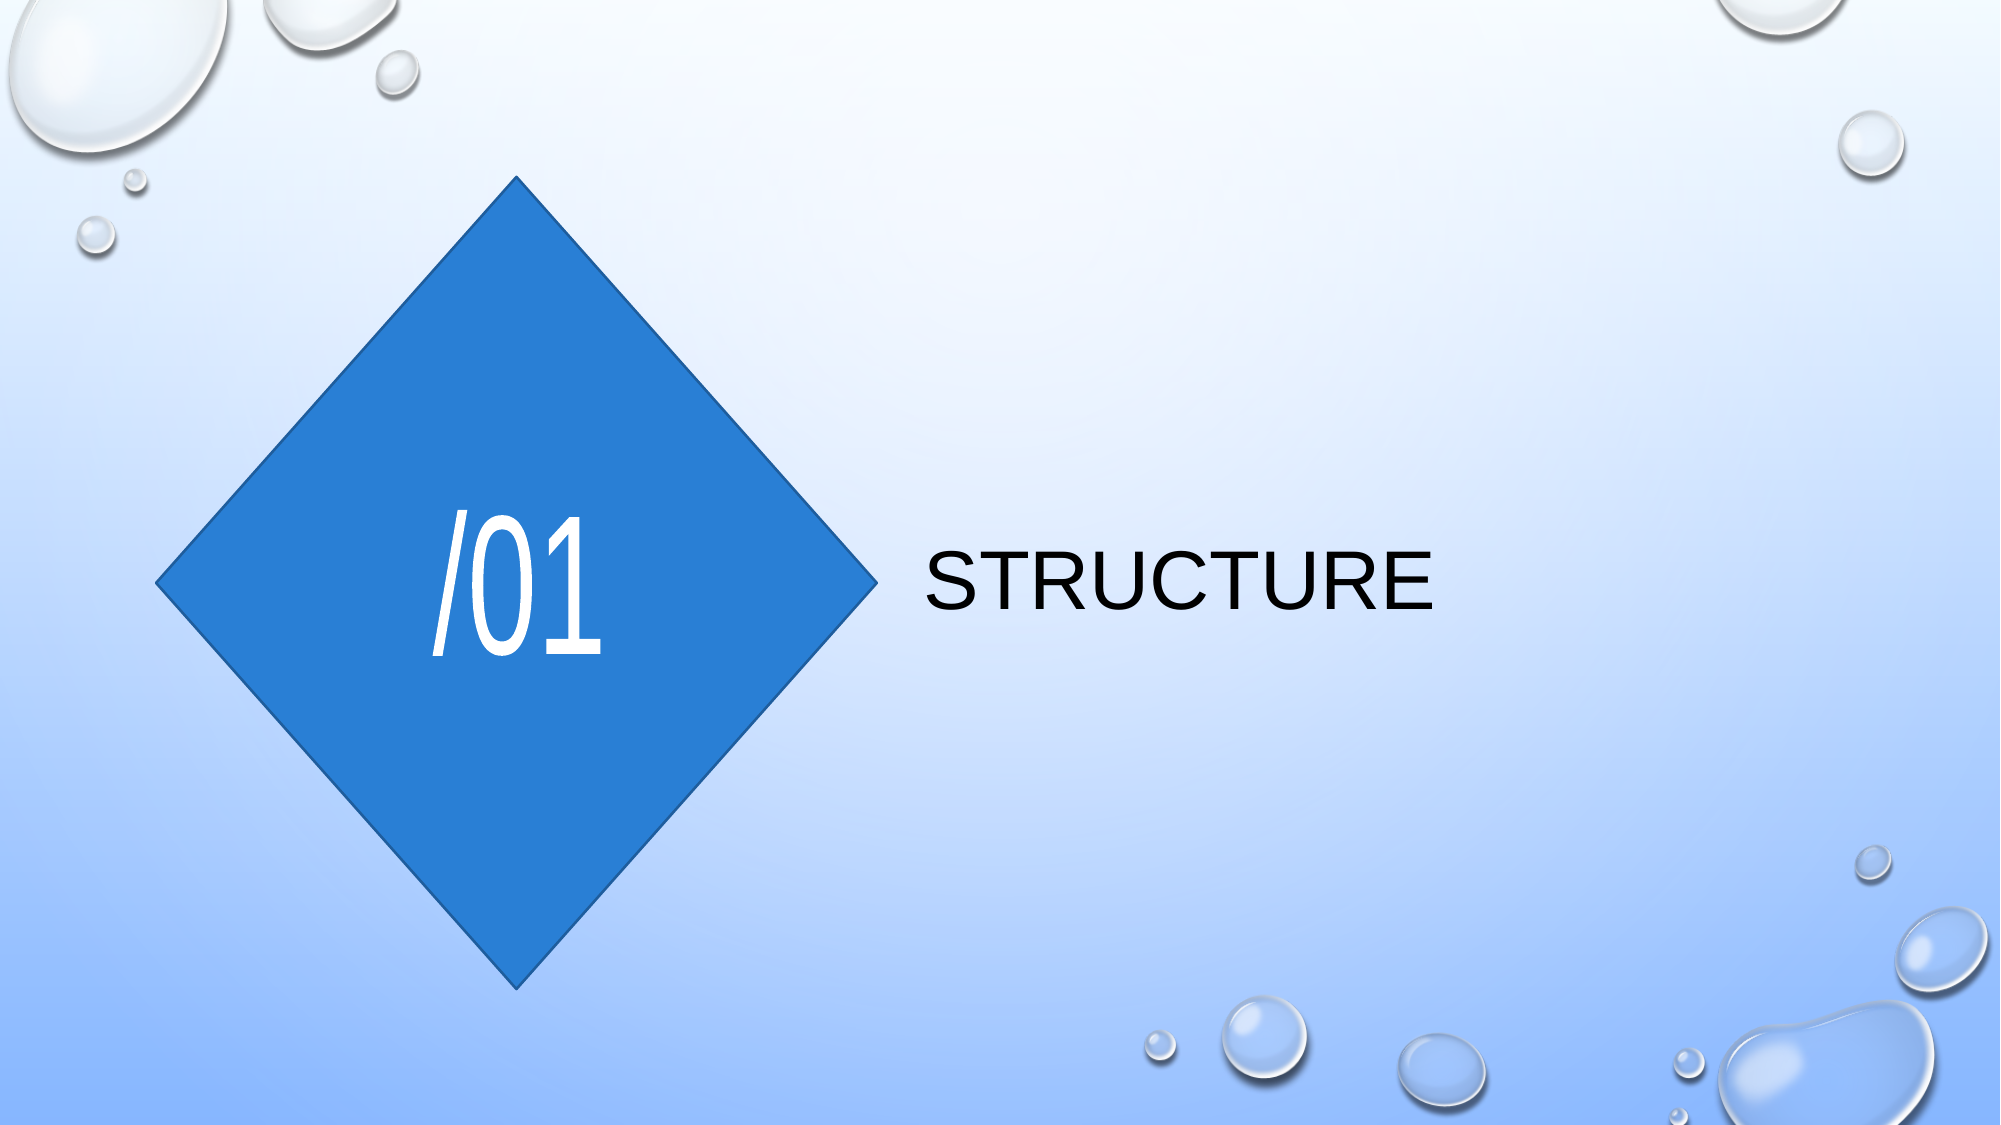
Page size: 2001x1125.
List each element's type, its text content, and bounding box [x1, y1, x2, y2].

text_box [155, 383, 832, 991]
title Structure [331, 186, 2000, 636]
picture [0, 0, 2000, 1125]
text_box [506, 175, 527, 186]
